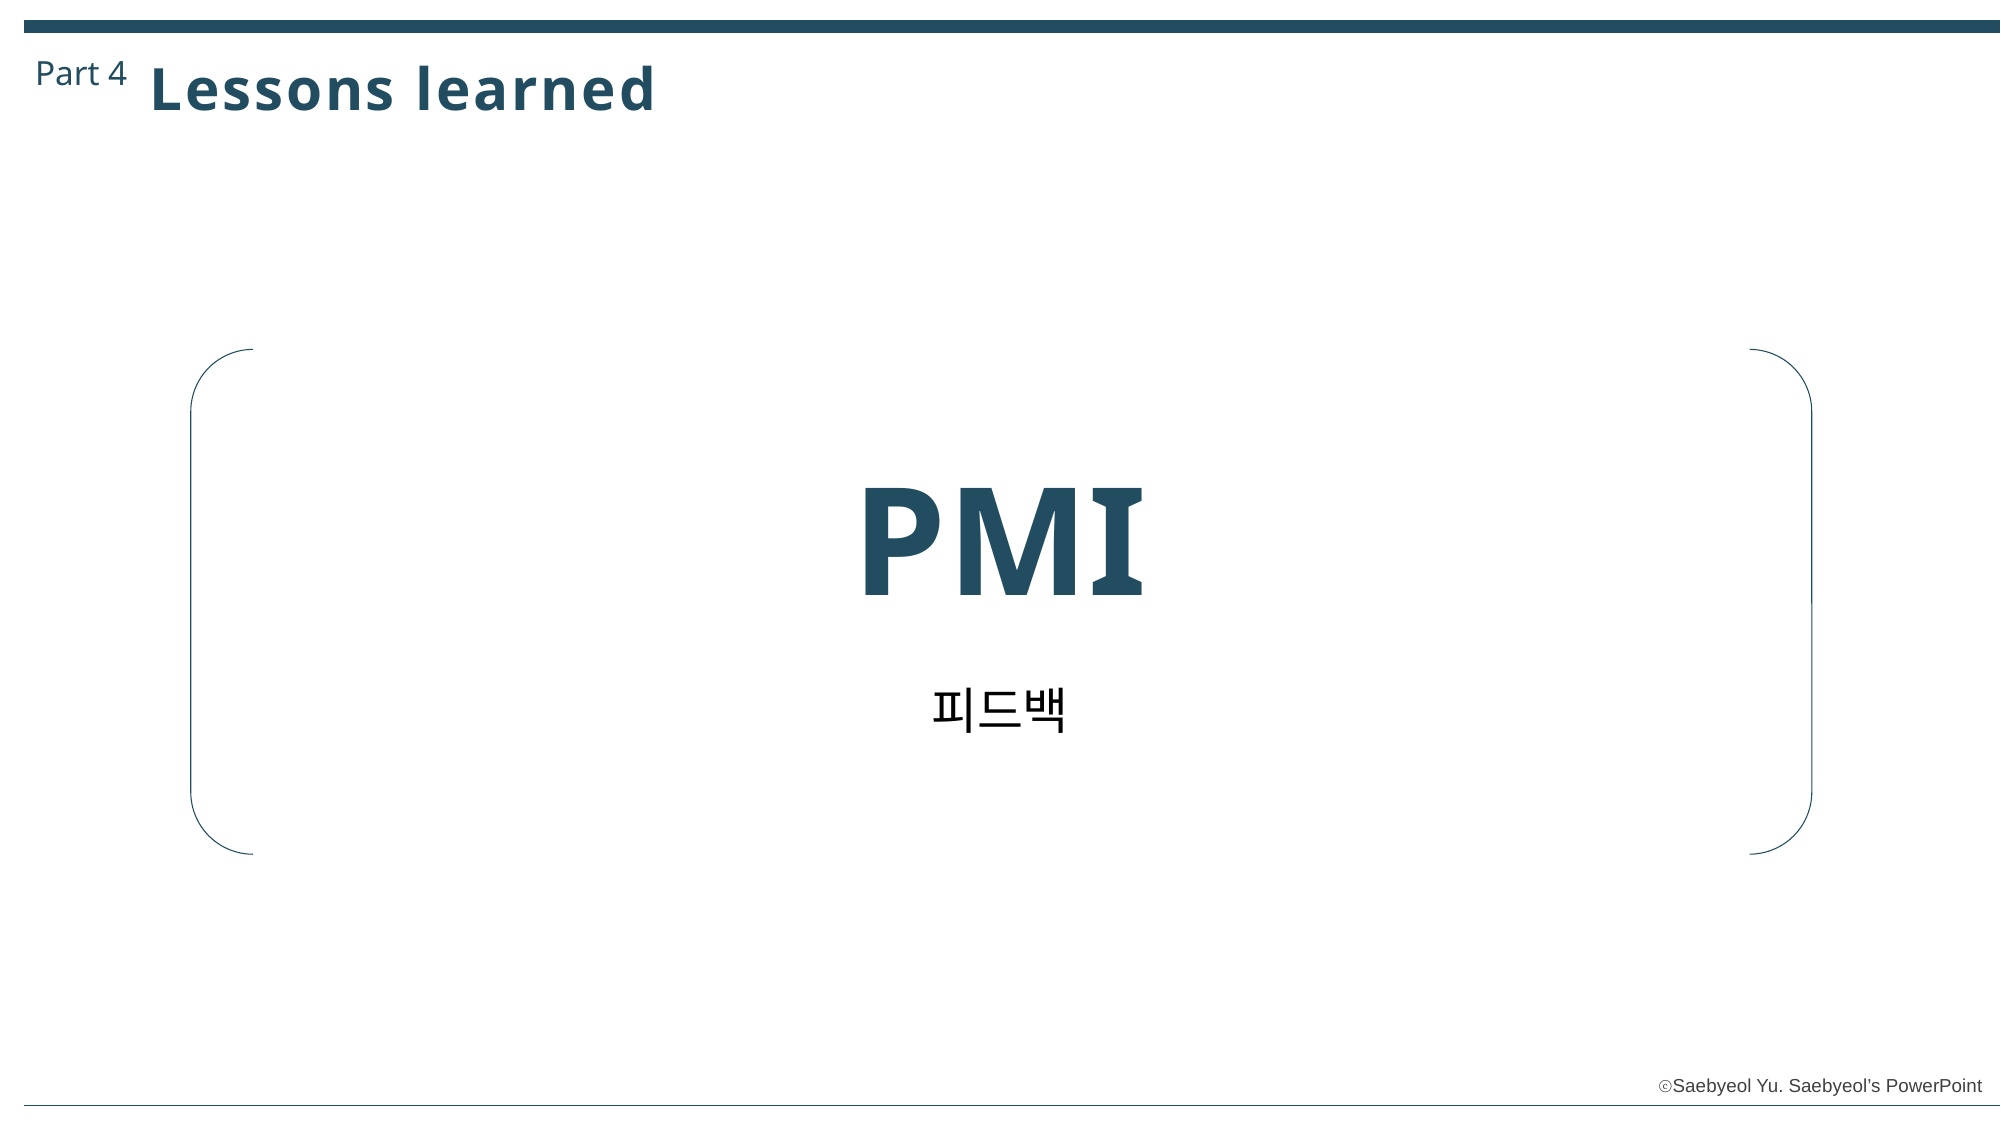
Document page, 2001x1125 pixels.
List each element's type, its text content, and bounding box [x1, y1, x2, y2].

text_box [190, 348, 1813, 855]
text_box Part 4 [20, 44, 134, 100]
text_box L e s s o n s l e a r n e d [134, 44, 671, 130]
